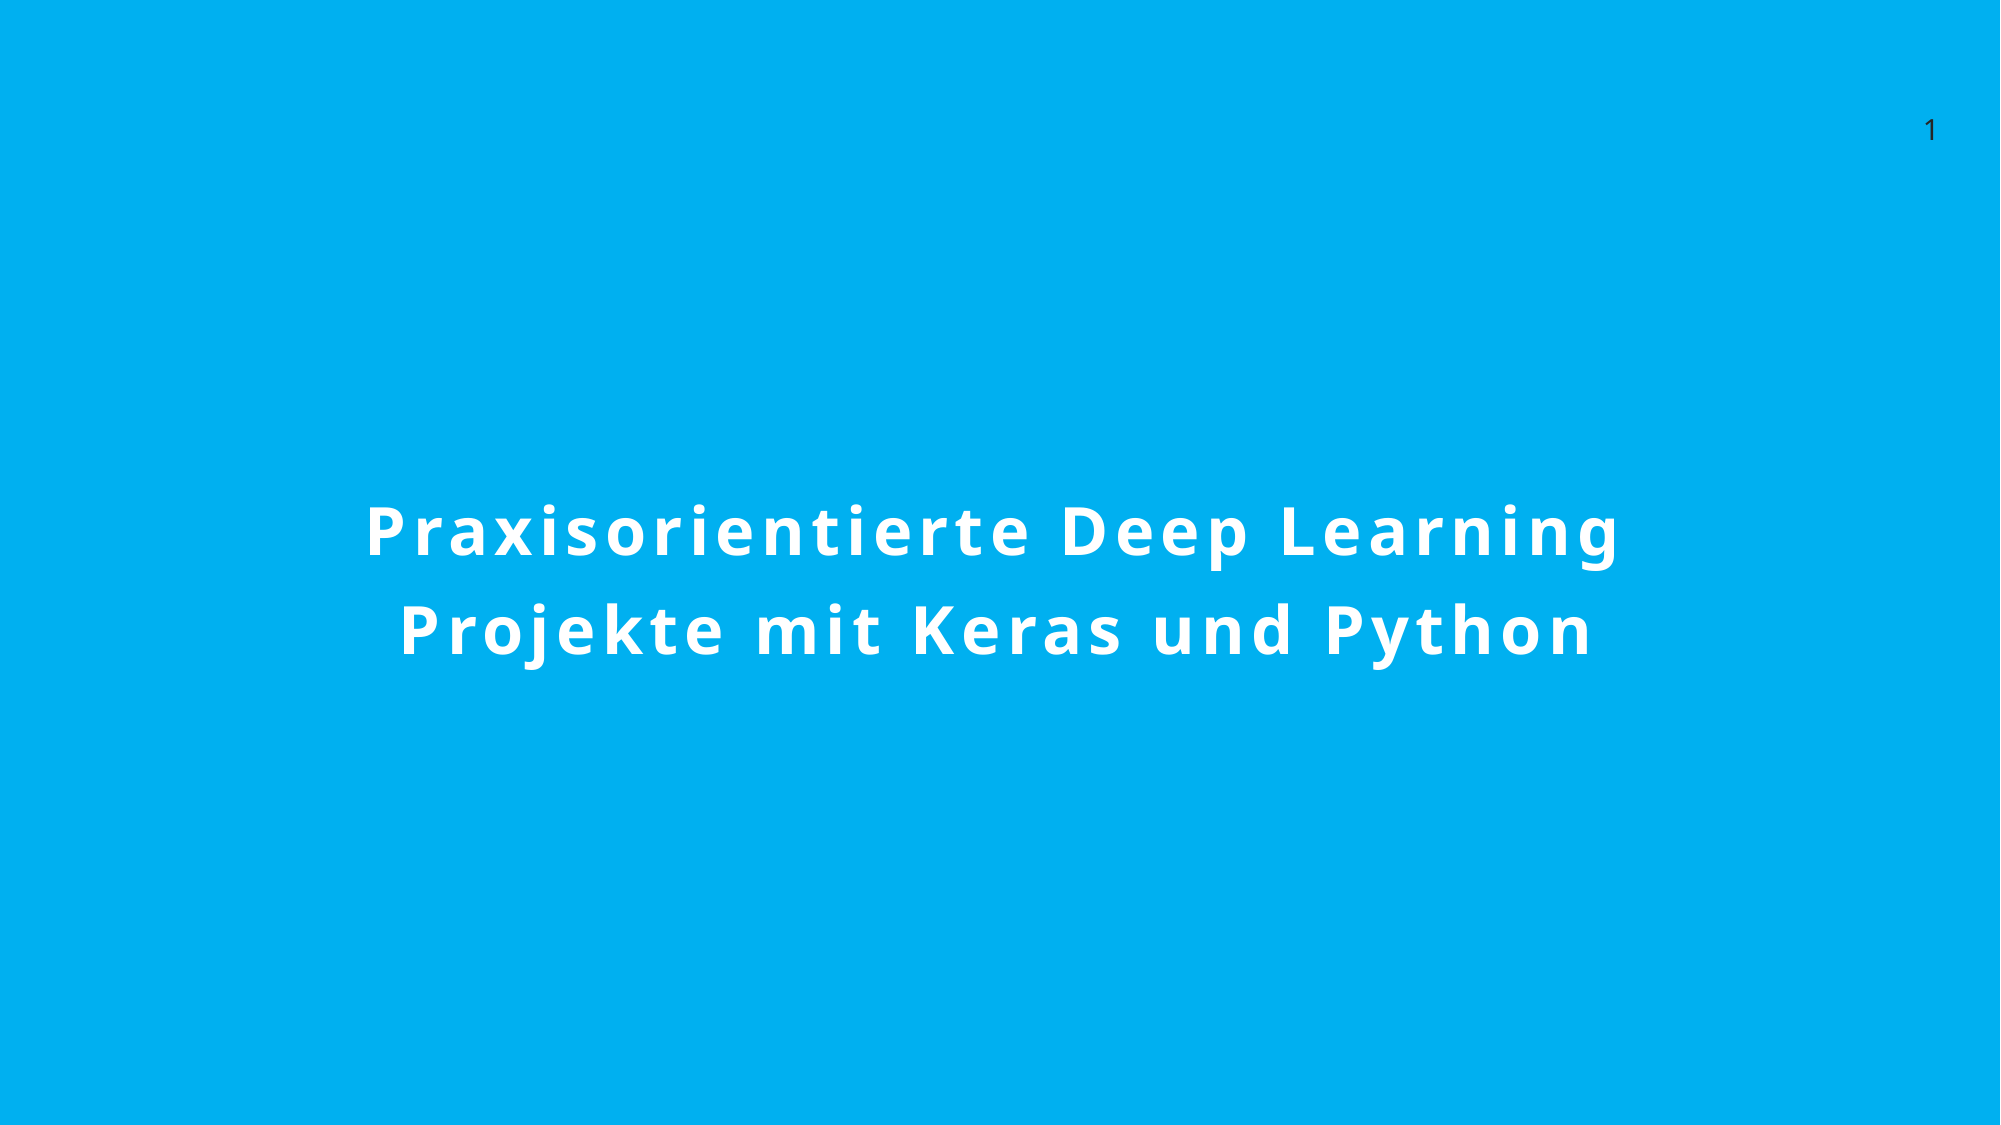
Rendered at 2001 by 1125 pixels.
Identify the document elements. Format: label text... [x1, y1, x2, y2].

text_box Praxisorientierte Deep Learning Projekte mit Keras und Python [312, 461, 1680, 676]
slide_number 1 [1862, 100, 2000, 161]
